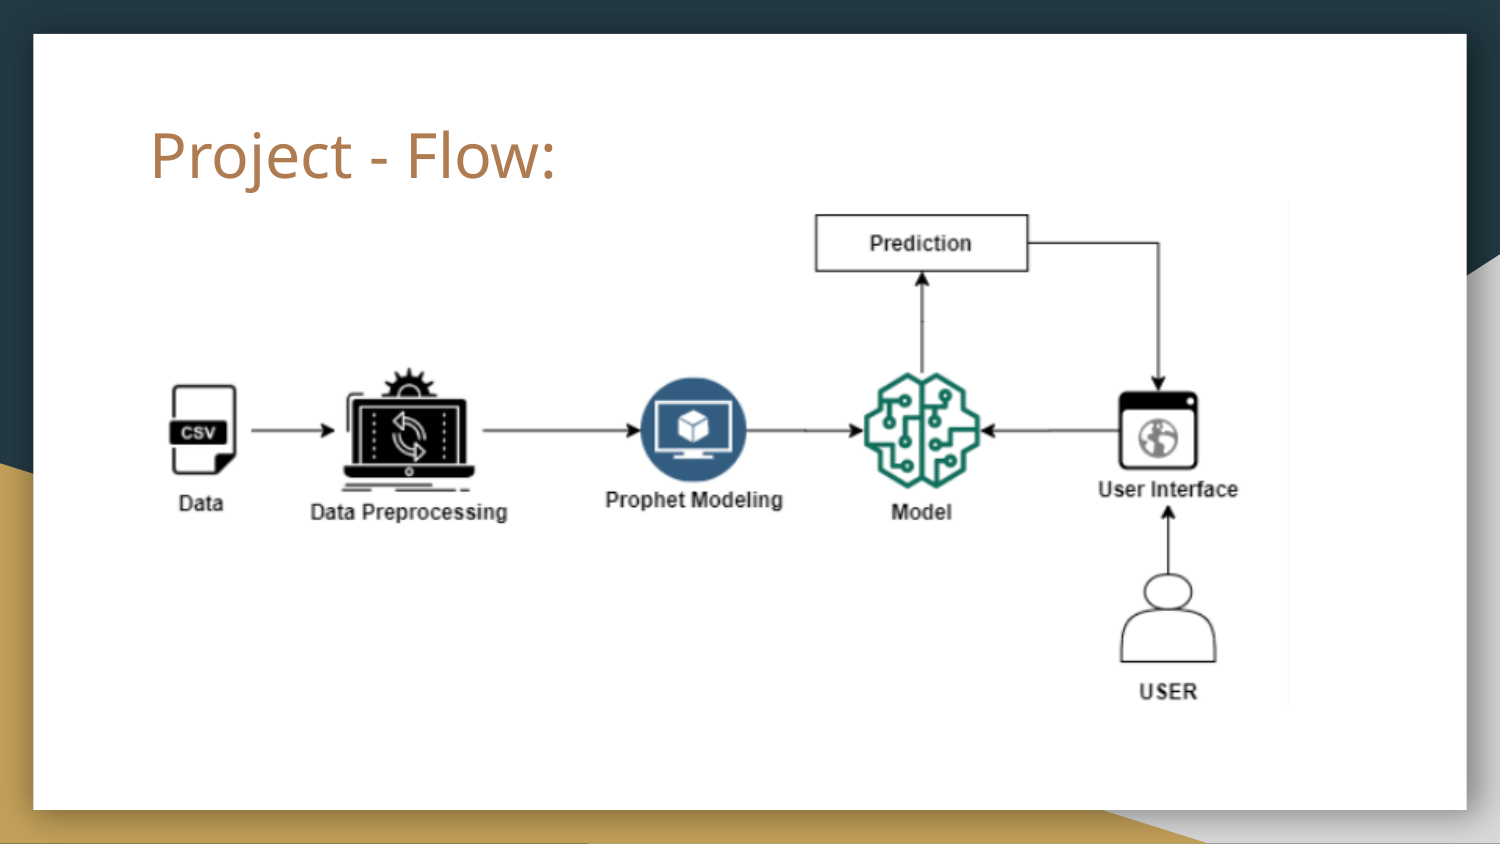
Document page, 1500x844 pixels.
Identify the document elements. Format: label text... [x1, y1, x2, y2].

title Project - Flow: [134, 101, 1366, 258]
picture [124, 201, 1309, 738]
